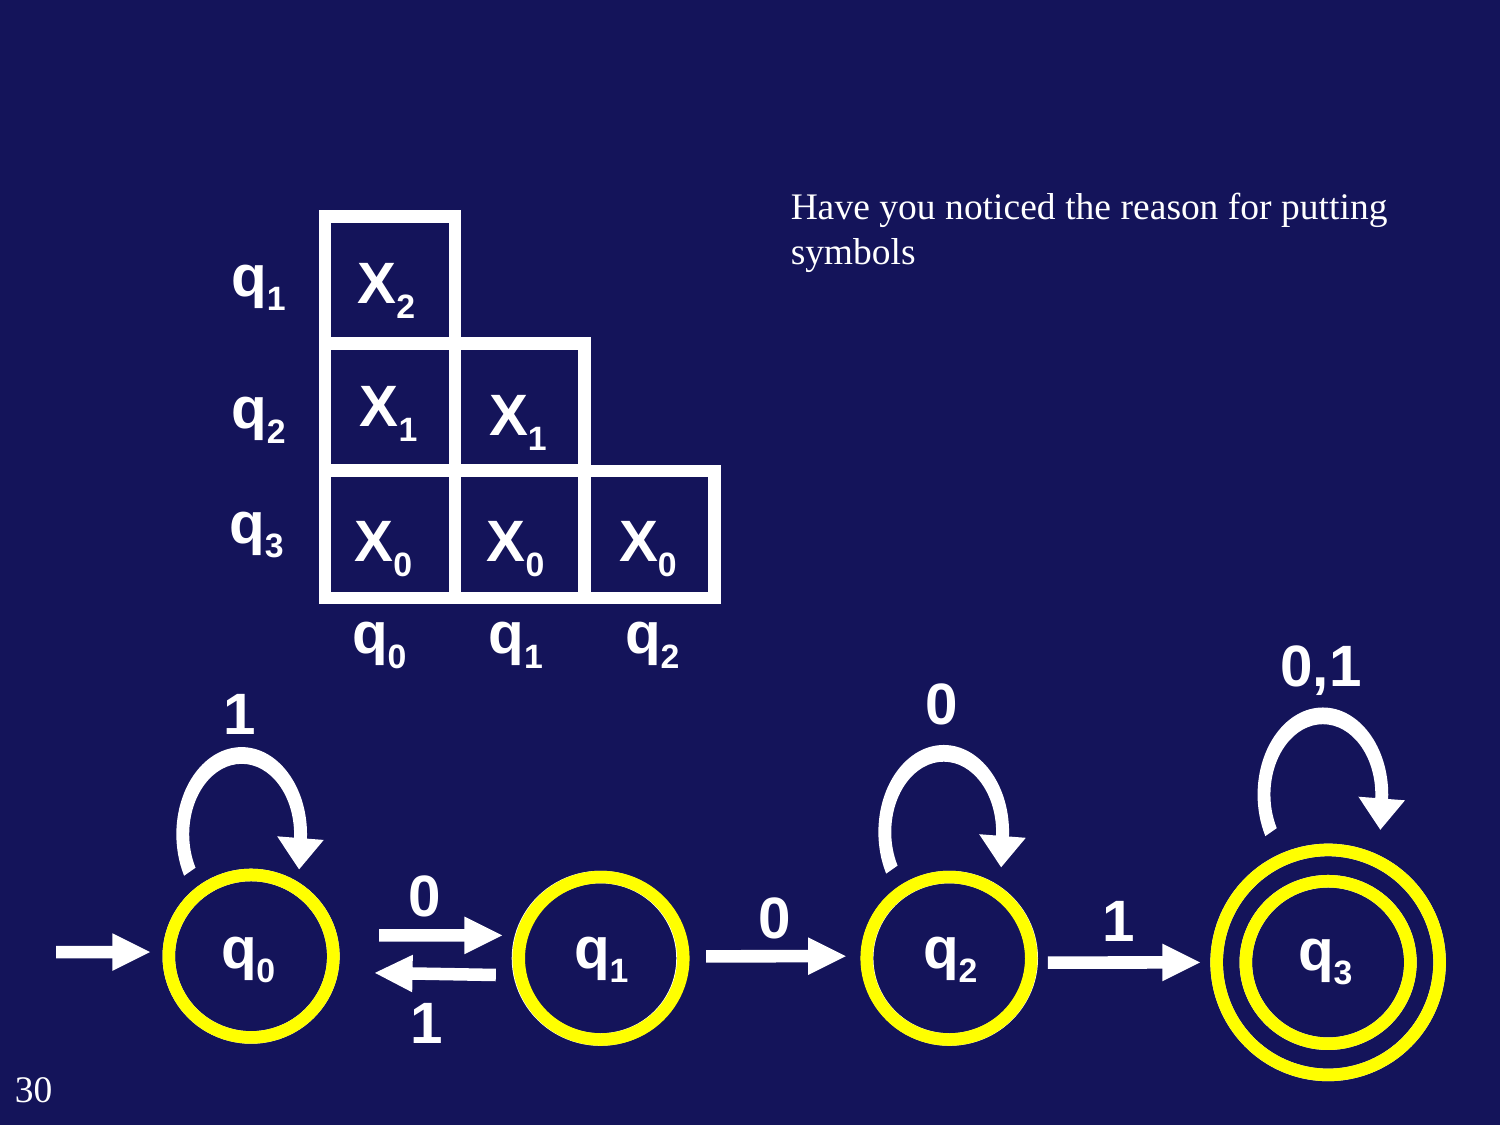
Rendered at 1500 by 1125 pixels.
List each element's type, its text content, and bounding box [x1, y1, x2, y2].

text_box [584, 470, 715, 598]
text_box q1 [473, 598, 558, 683]
text_box [375, 966, 496, 980]
text_box [177, 754, 323, 875]
text_box 0,1 [1265, 621, 1377, 706]
text_box X1 [345, 360, 433, 456]
text_box q3 [214, 477, 299, 572]
text_box 1 [208, 669, 271, 754]
text_box [324, 216, 455, 343]
text_box q1 [216, 230, 301, 325]
text_box 0 [393, 850, 457, 935]
text_box X1 [474, 369, 562, 465]
text_box [56, 945, 151, 959]
text_box [1245, 881, 1411, 1044]
text_box 0 [910, 658, 973, 744]
text_box [379, 929, 503, 942]
text_box 1 [1087, 875, 1150, 960]
text_box q0 [337, 598, 422, 683]
text_box X0 [472, 496, 560, 591]
text_box [1258, 708, 1404, 835]
text_box 0 [743, 873, 807, 958]
text_box [879, 745, 1025, 873]
text_box [324, 470, 454, 598]
text_box q2 [216, 362, 301, 458]
text_box [1047, 956, 1201, 969]
text_box q2 [610, 598, 695, 683]
text_box [807, 950, 846, 963]
text_box [324, 343, 454, 470]
text_box [454, 470, 584, 598]
text_box [168, 874, 334, 1038]
text_box [518, 877, 684, 1040]
text_box [1216, 849, 1440, 1075]
text_box [866, 877, 1032, 1040]
text_box X0 [604, 496, 692, 591]
text_box X0 [339, 496, 427, 591]
text_box X2 [342, 237, 431, 333]
text_box 1 [396, 977, 459, 1063]
text_box [454, 343, 585, 470]
